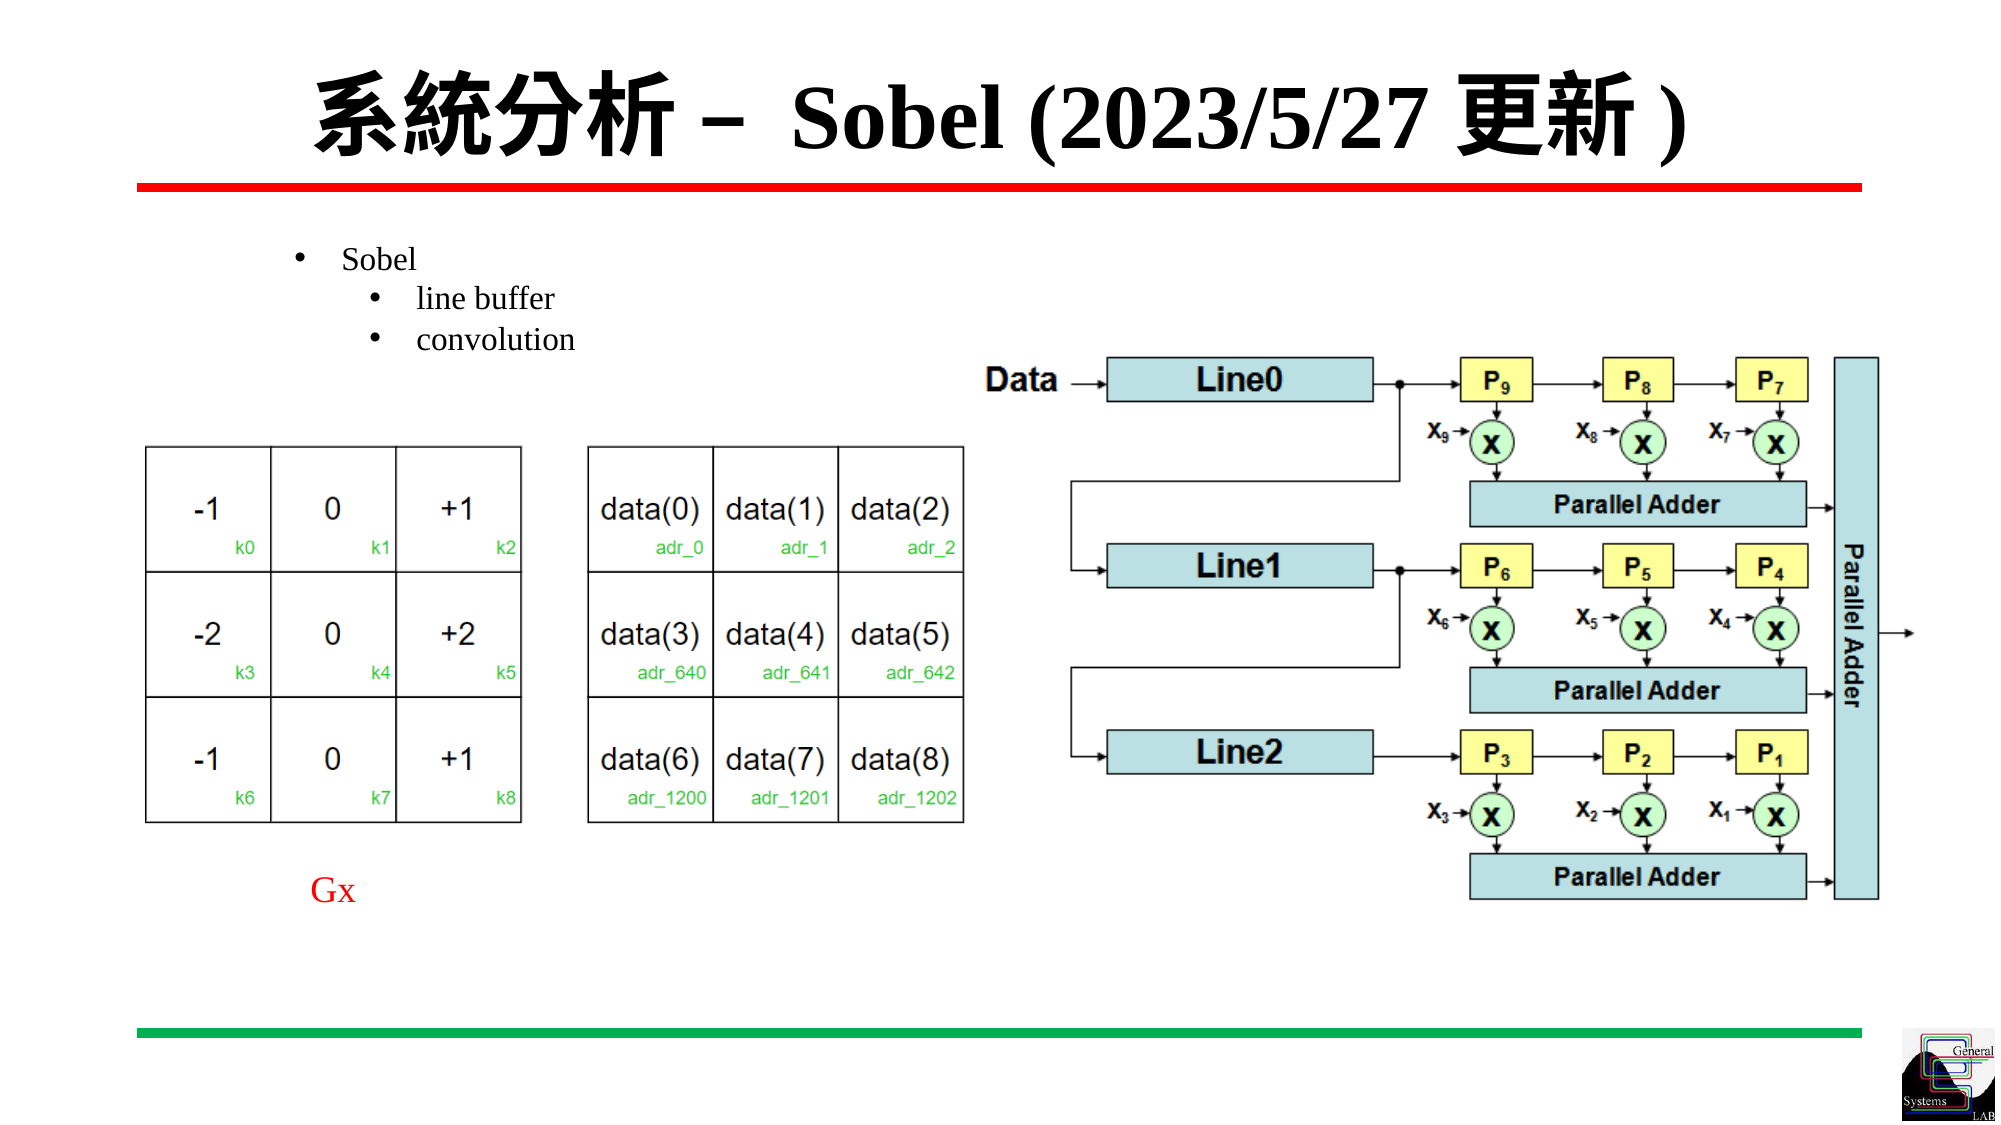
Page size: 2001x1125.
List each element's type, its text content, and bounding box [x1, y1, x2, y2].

title 系統分析 – Sobel (2023/5/27更新) [137, 59, 1863, 178]
picture [120, 318, 1942, 933]
picture [1902, 1028, 1995, 1121]
text_box Gx [295, 857, 418, 918]
text_box Sobel line buffer convolution [204, 229, 1350, 430]
